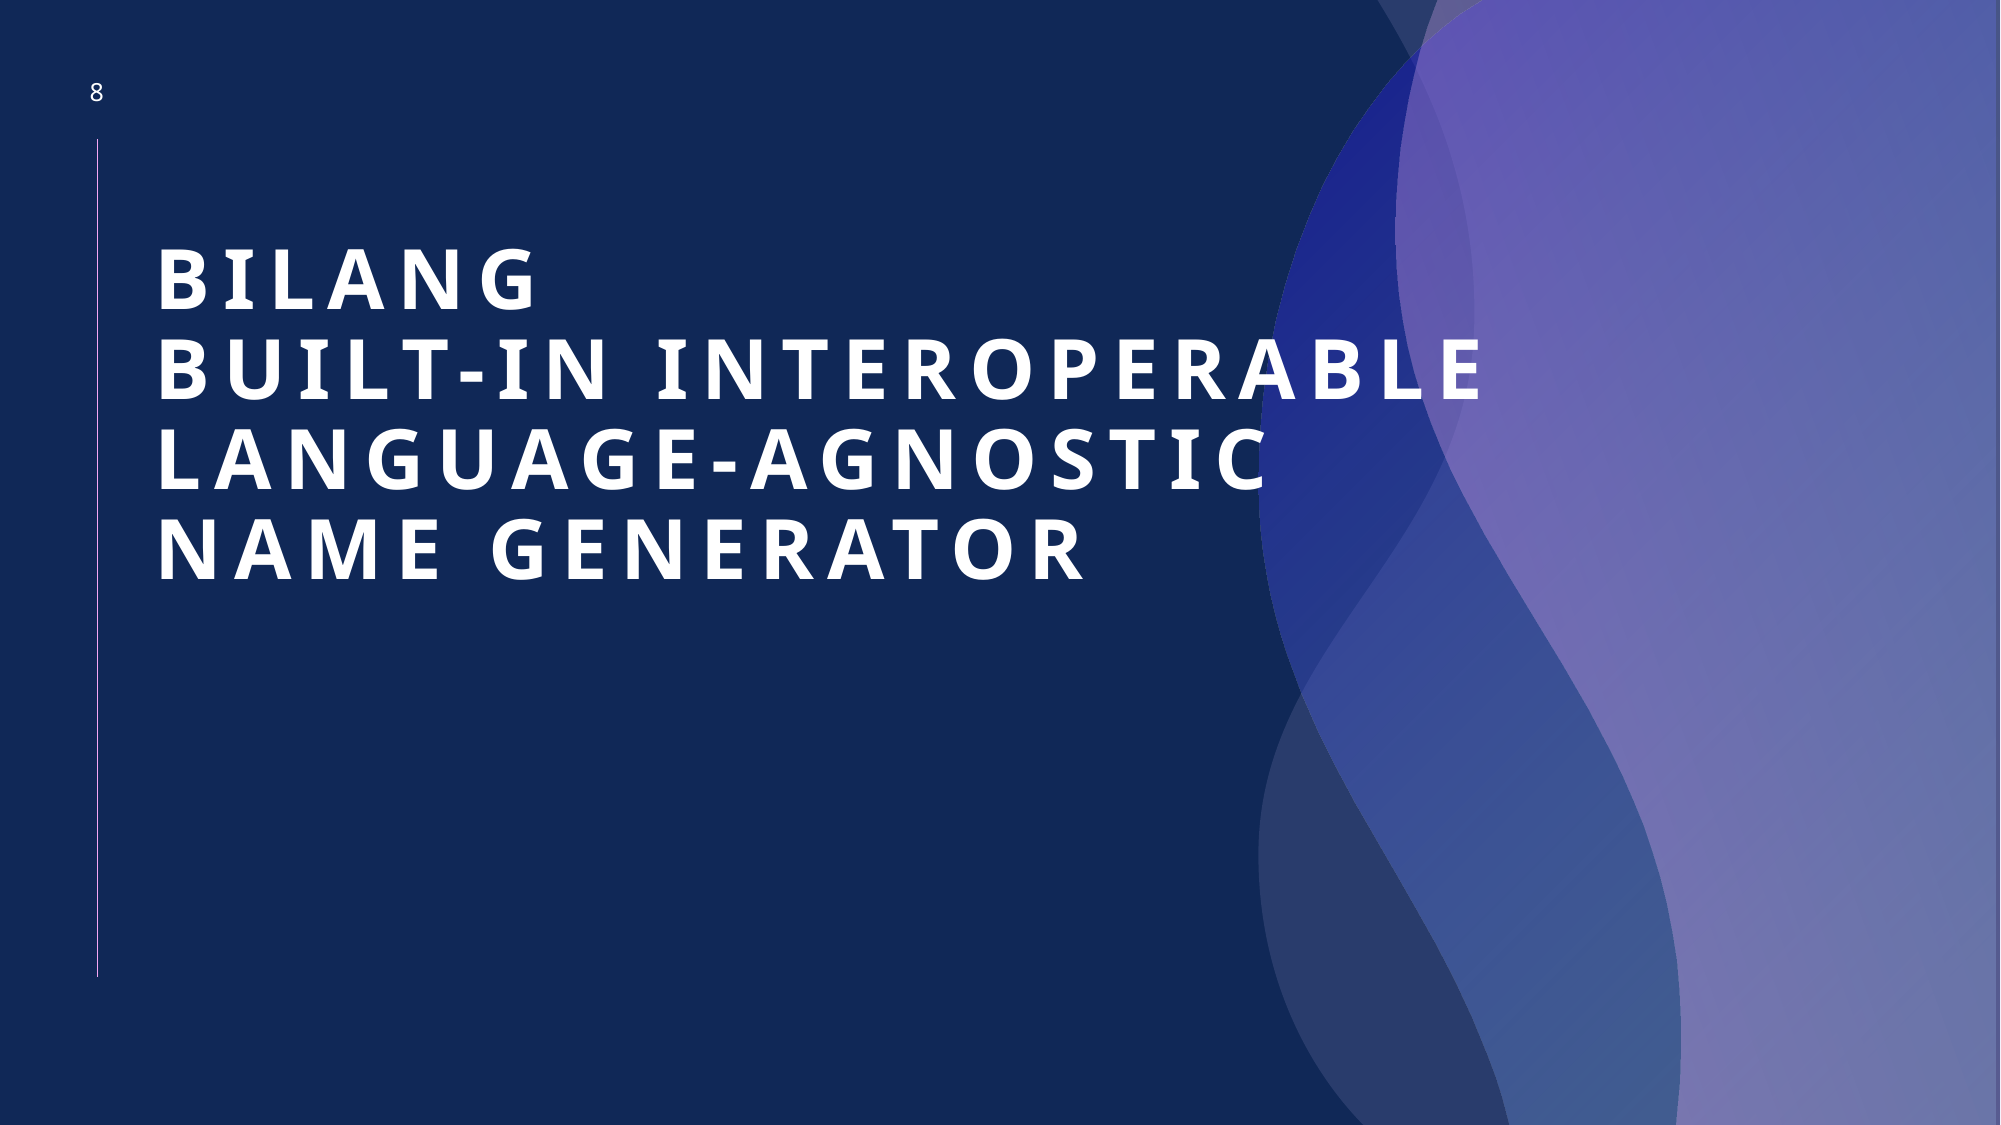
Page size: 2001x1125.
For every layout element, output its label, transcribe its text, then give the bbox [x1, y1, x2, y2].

title BILANG Built-in Interoperable Language-Agnostic Name Generator [139, 429, 1596, 606]
slide_number 8 [53, 67, 140, 119]
